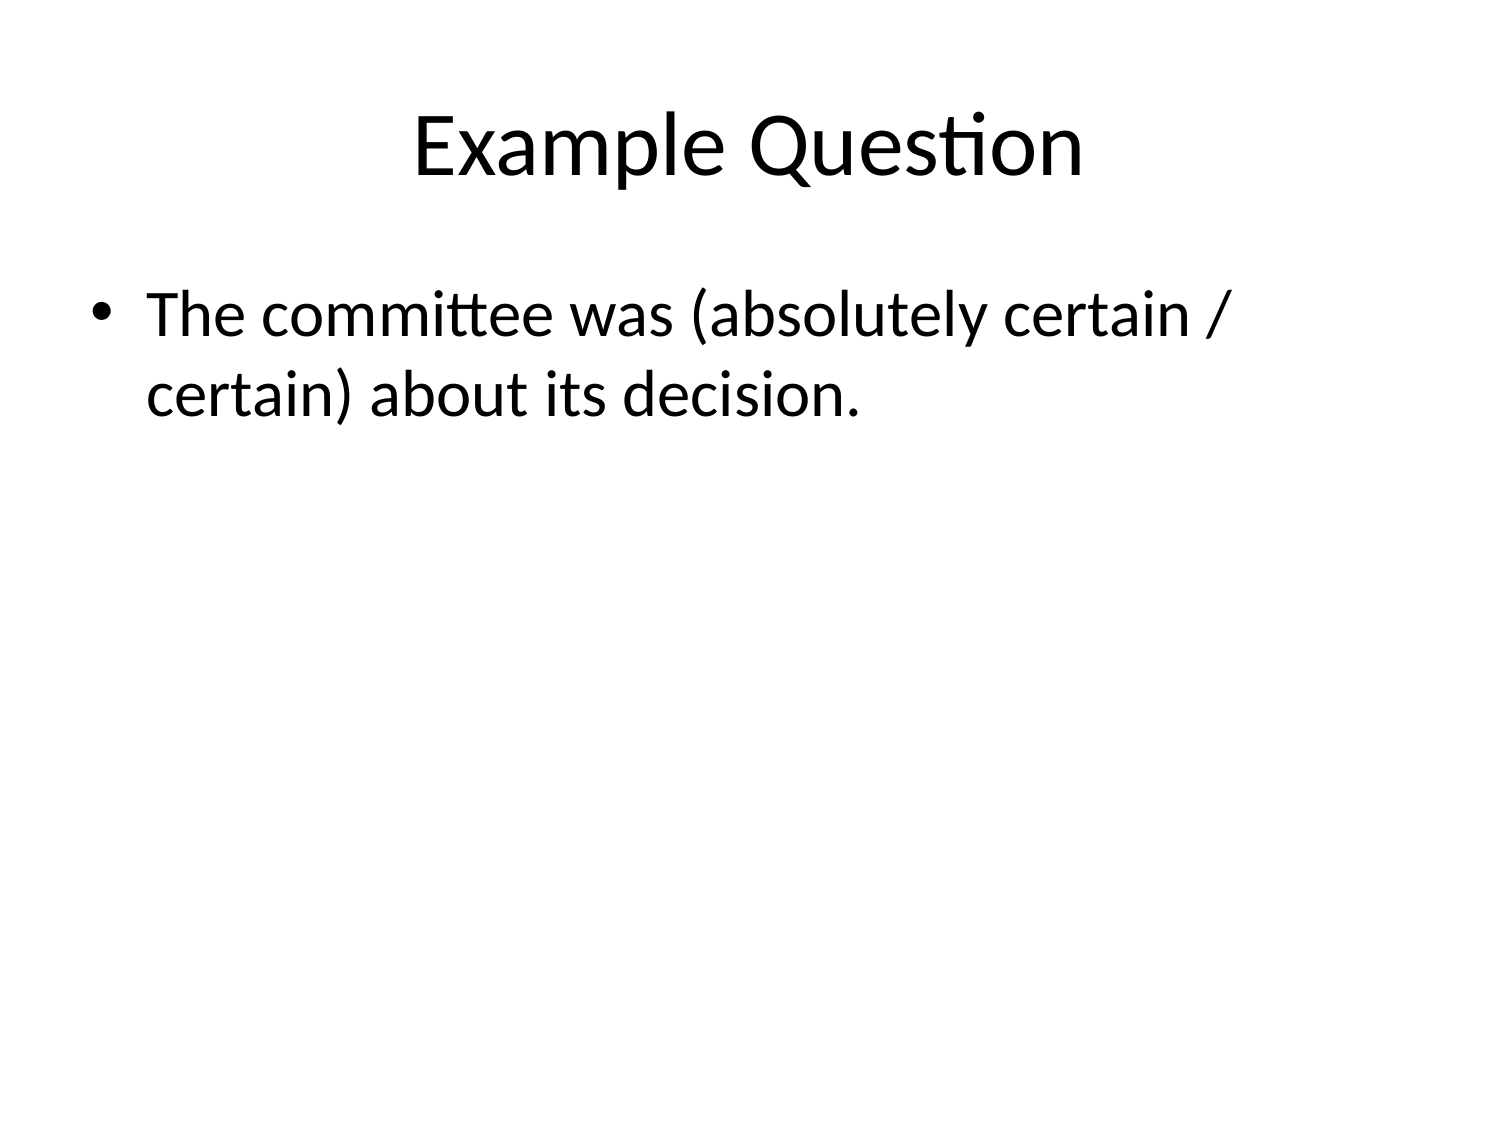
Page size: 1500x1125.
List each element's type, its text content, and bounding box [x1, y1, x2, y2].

title Example Question [75, 45, 1425, 233]
list The committee was (absolutely certain / certain) about its decision. [75, 262, 1425, 1005]
